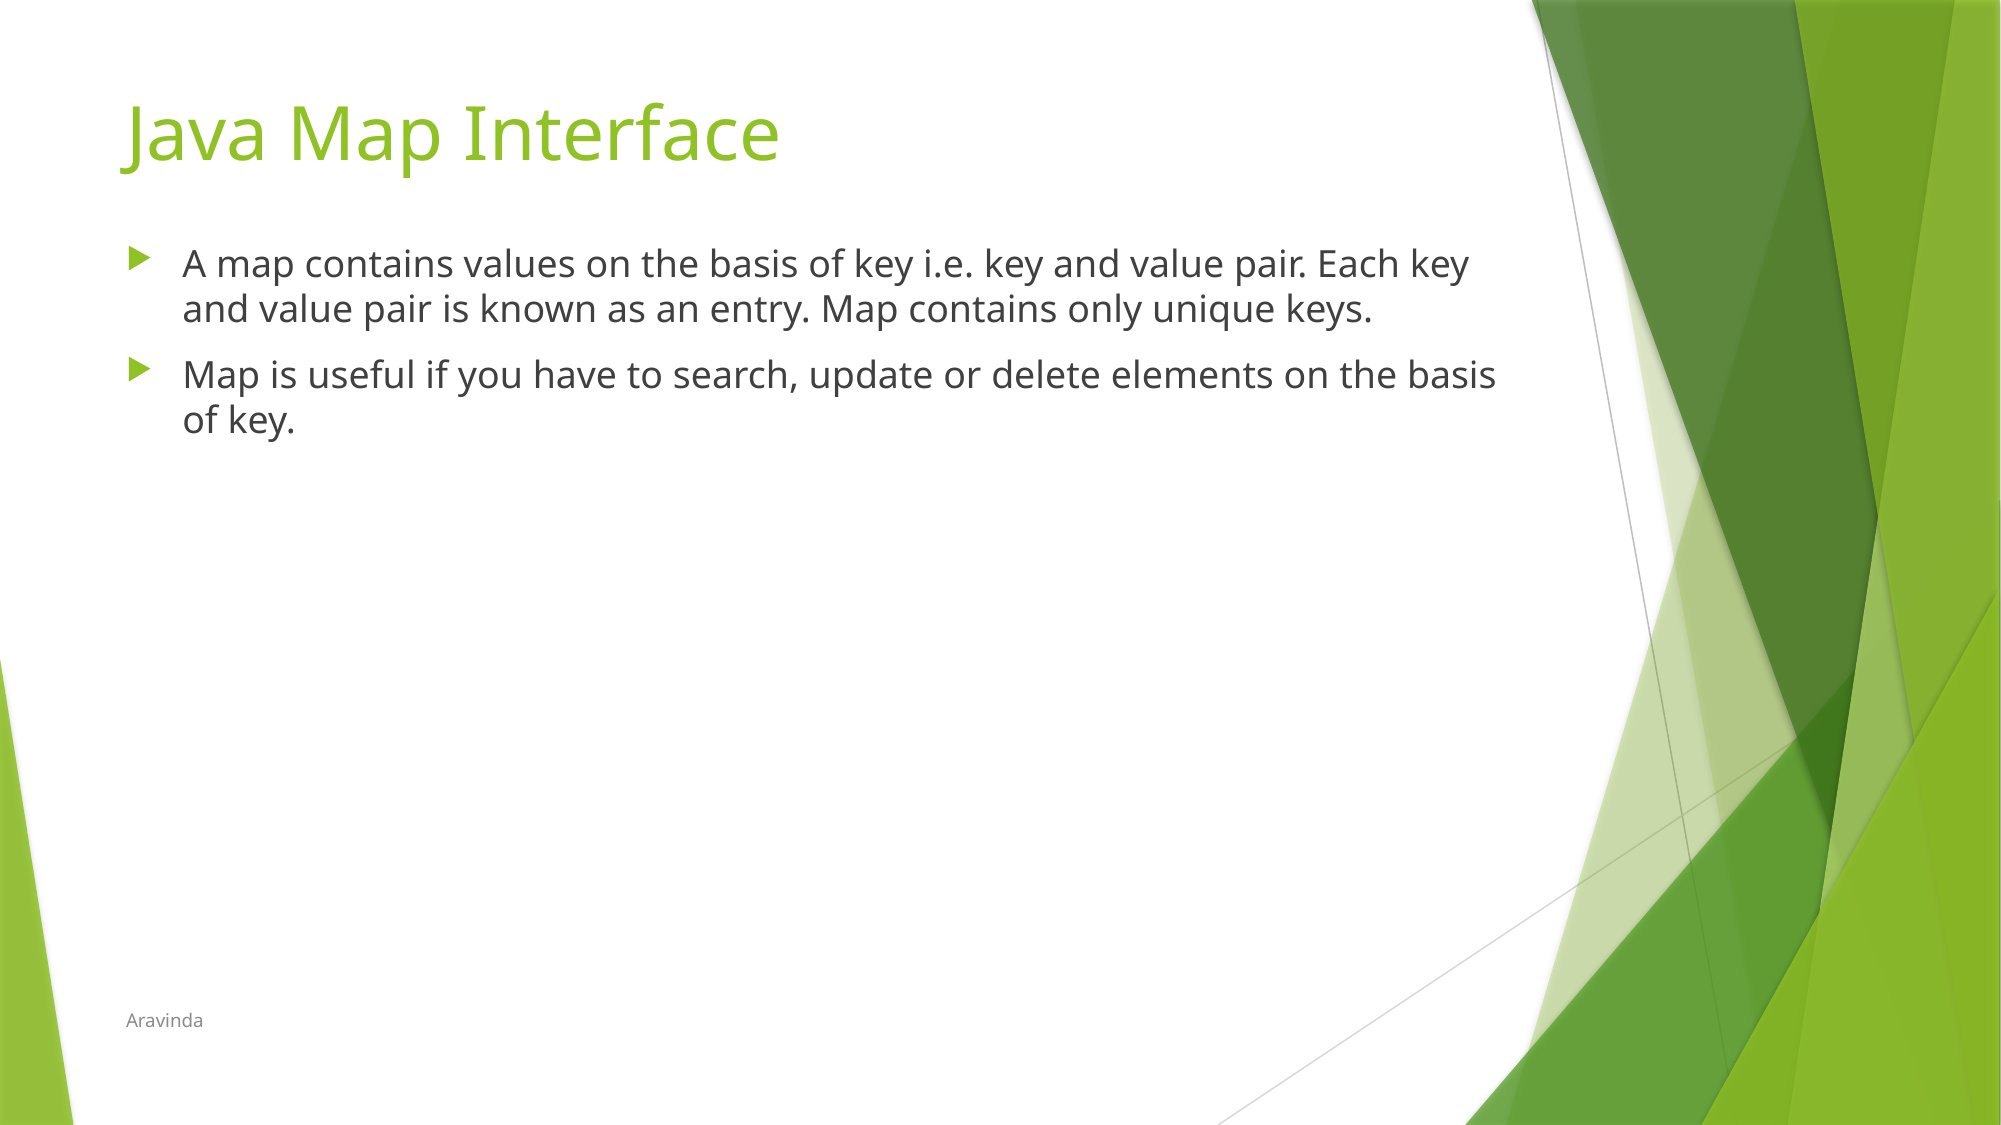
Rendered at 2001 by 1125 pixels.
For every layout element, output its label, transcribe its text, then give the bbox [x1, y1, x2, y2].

list A map contains values on the basis of key i.e. key and value pair. Each key and value pair is known as an entry. Map contains only unique keys. Map is useful if you have to search, update or delete elements on the basis of key. [111, 232, 1522, 870]
title Java Map Interface [111, 77, 1522, 232]
footer Aravinda [111, 991, 1145, 1051]
